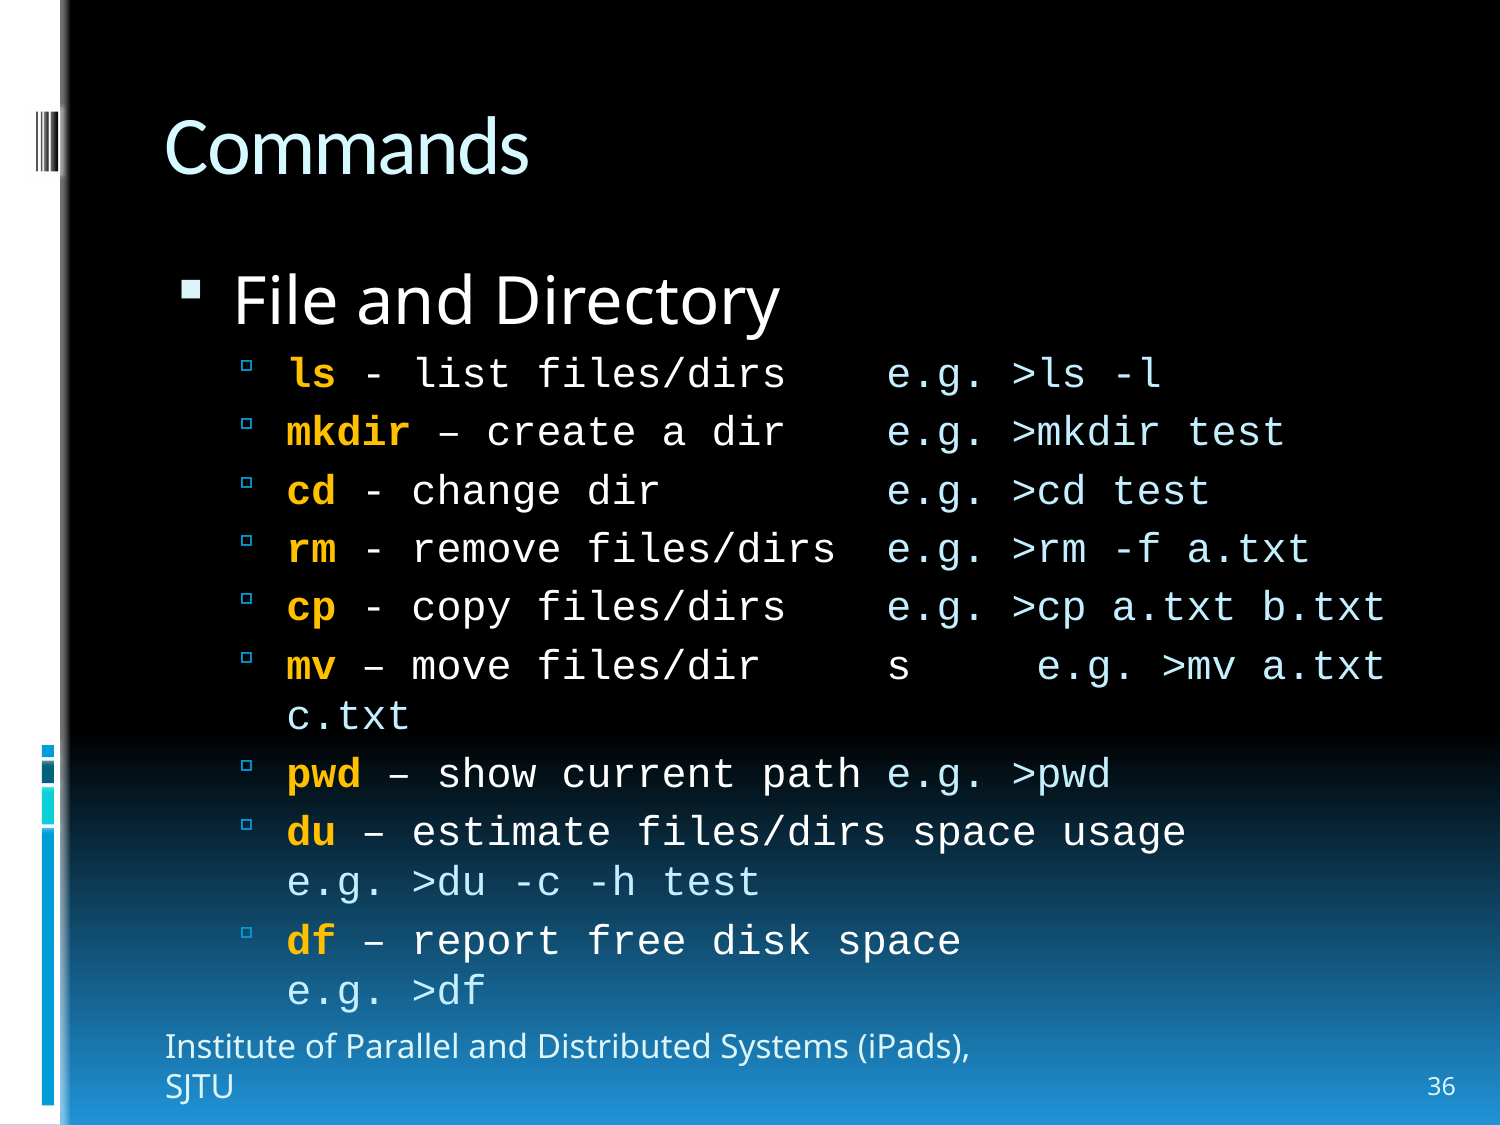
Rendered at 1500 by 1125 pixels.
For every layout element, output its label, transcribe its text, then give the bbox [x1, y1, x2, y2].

title Commands [150, 84, 1425, 235]
list File and Directory ls - list files/dirs e.g. >ls -l mkdir – create a dir e.g. >mkdir test cd - change dir e.g. >cd test rm - remove files/dirs e.g. >rm -f a.txt cp - copy files/dirs e.g. >cp a.txt b.txt mv – move files/dir s e.g. >mv a.txt c.txt pwd – show current path e.g. >pwd du – estimate files/dirs space usage e.g. >du -c -h test df – report free disk space e.g. >df [149, 249, 1500, 1001]
slide_number 36 [1412, 1052, 1488, 1113]
footer Institute of Parallel and Distributed Systems (iPads), SJTU [150, 1052, 1063, 1113]
